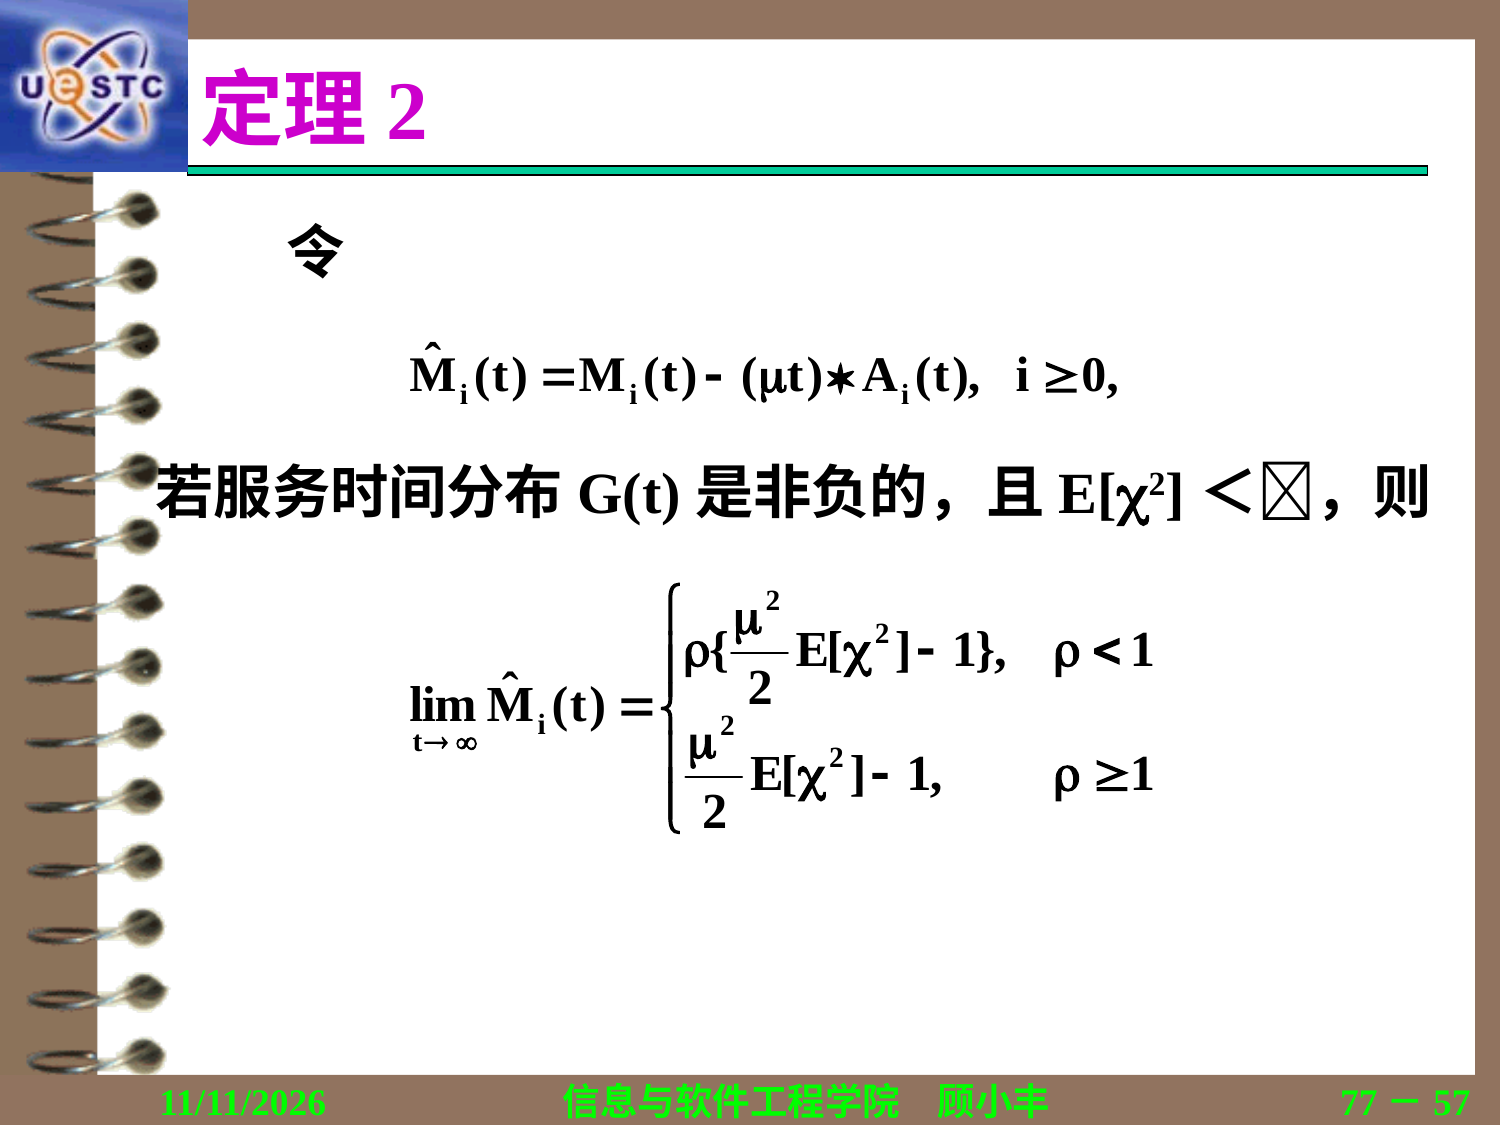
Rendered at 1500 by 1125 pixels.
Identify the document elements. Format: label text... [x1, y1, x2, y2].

text_box 若服务时间分布G(t)是非负的，且E[2]＜，则 [155, 454, 1433, 525]
title 定理2 [200, 56, 1425, 157]
footer 信息与软件工程学院 顾小丰 [462, 1077, 1151, 1123]
slide_number 77－57 [1220, 1077, 1471, 1123]
picture [0, 0, 194, 1075]
list 令 [286, 201, 349, 286]
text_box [402, 333, 1128, 413]
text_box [402, 574, 1163, 844]
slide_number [159, 1077, 435, 1123]
